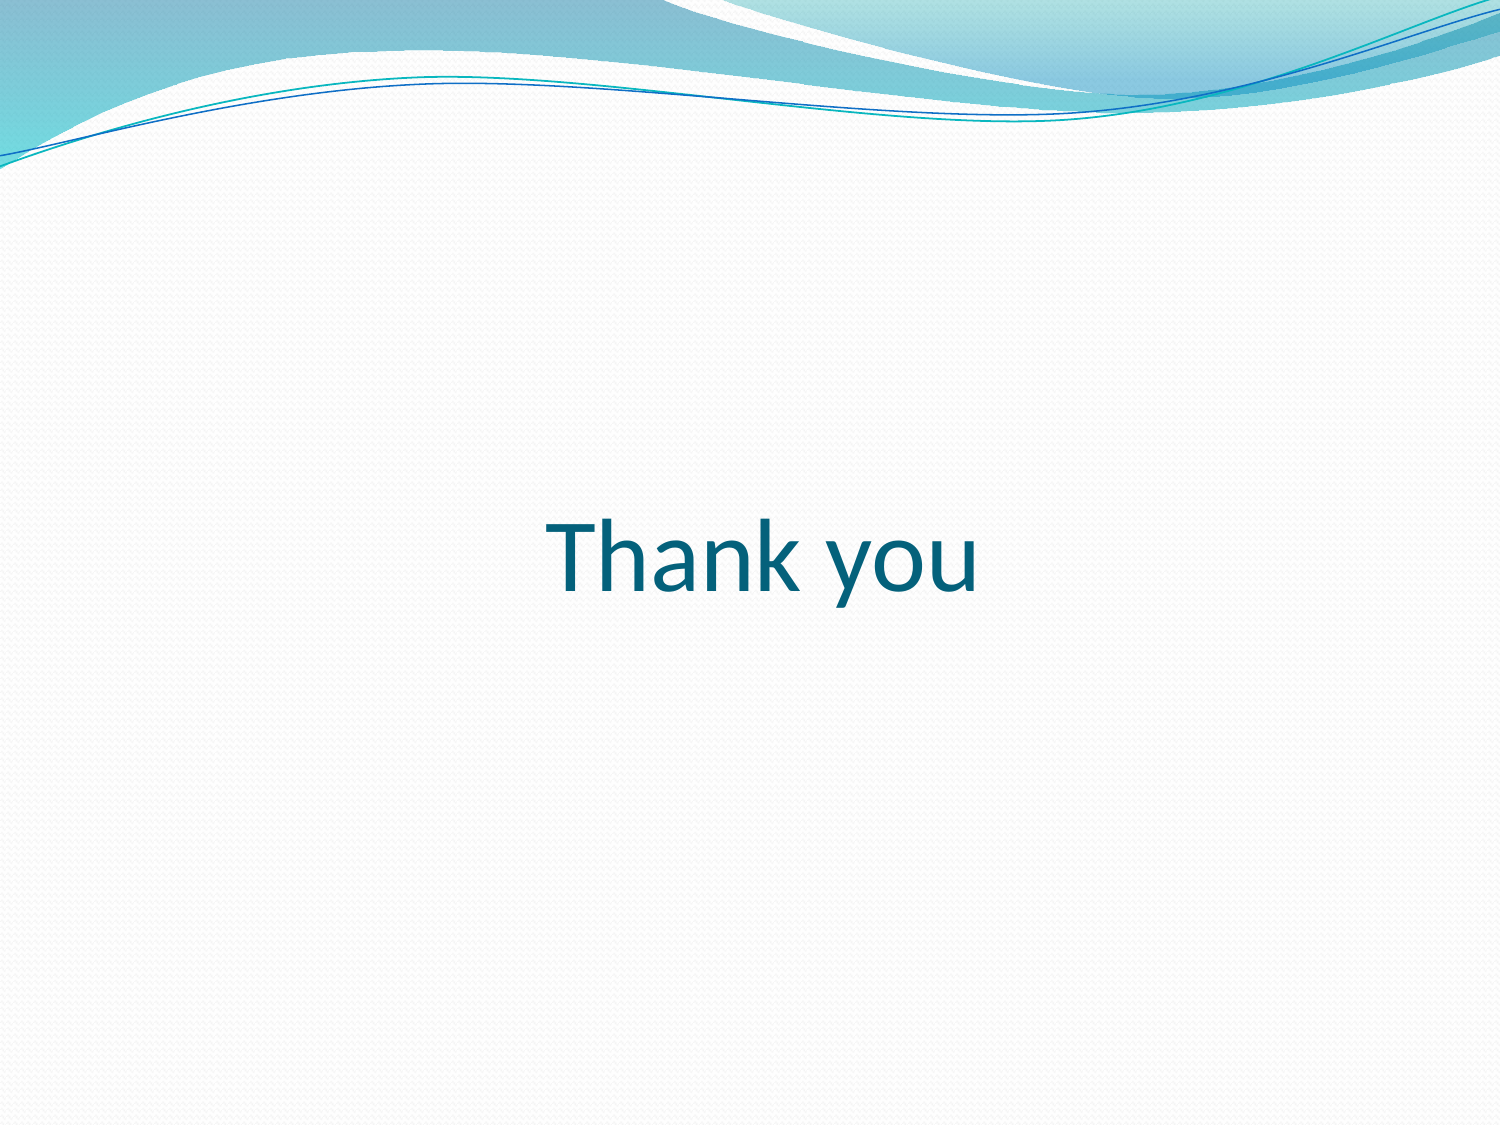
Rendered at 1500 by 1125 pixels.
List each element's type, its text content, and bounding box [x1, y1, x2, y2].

title Thank you [75, 324, 1438, 613]
